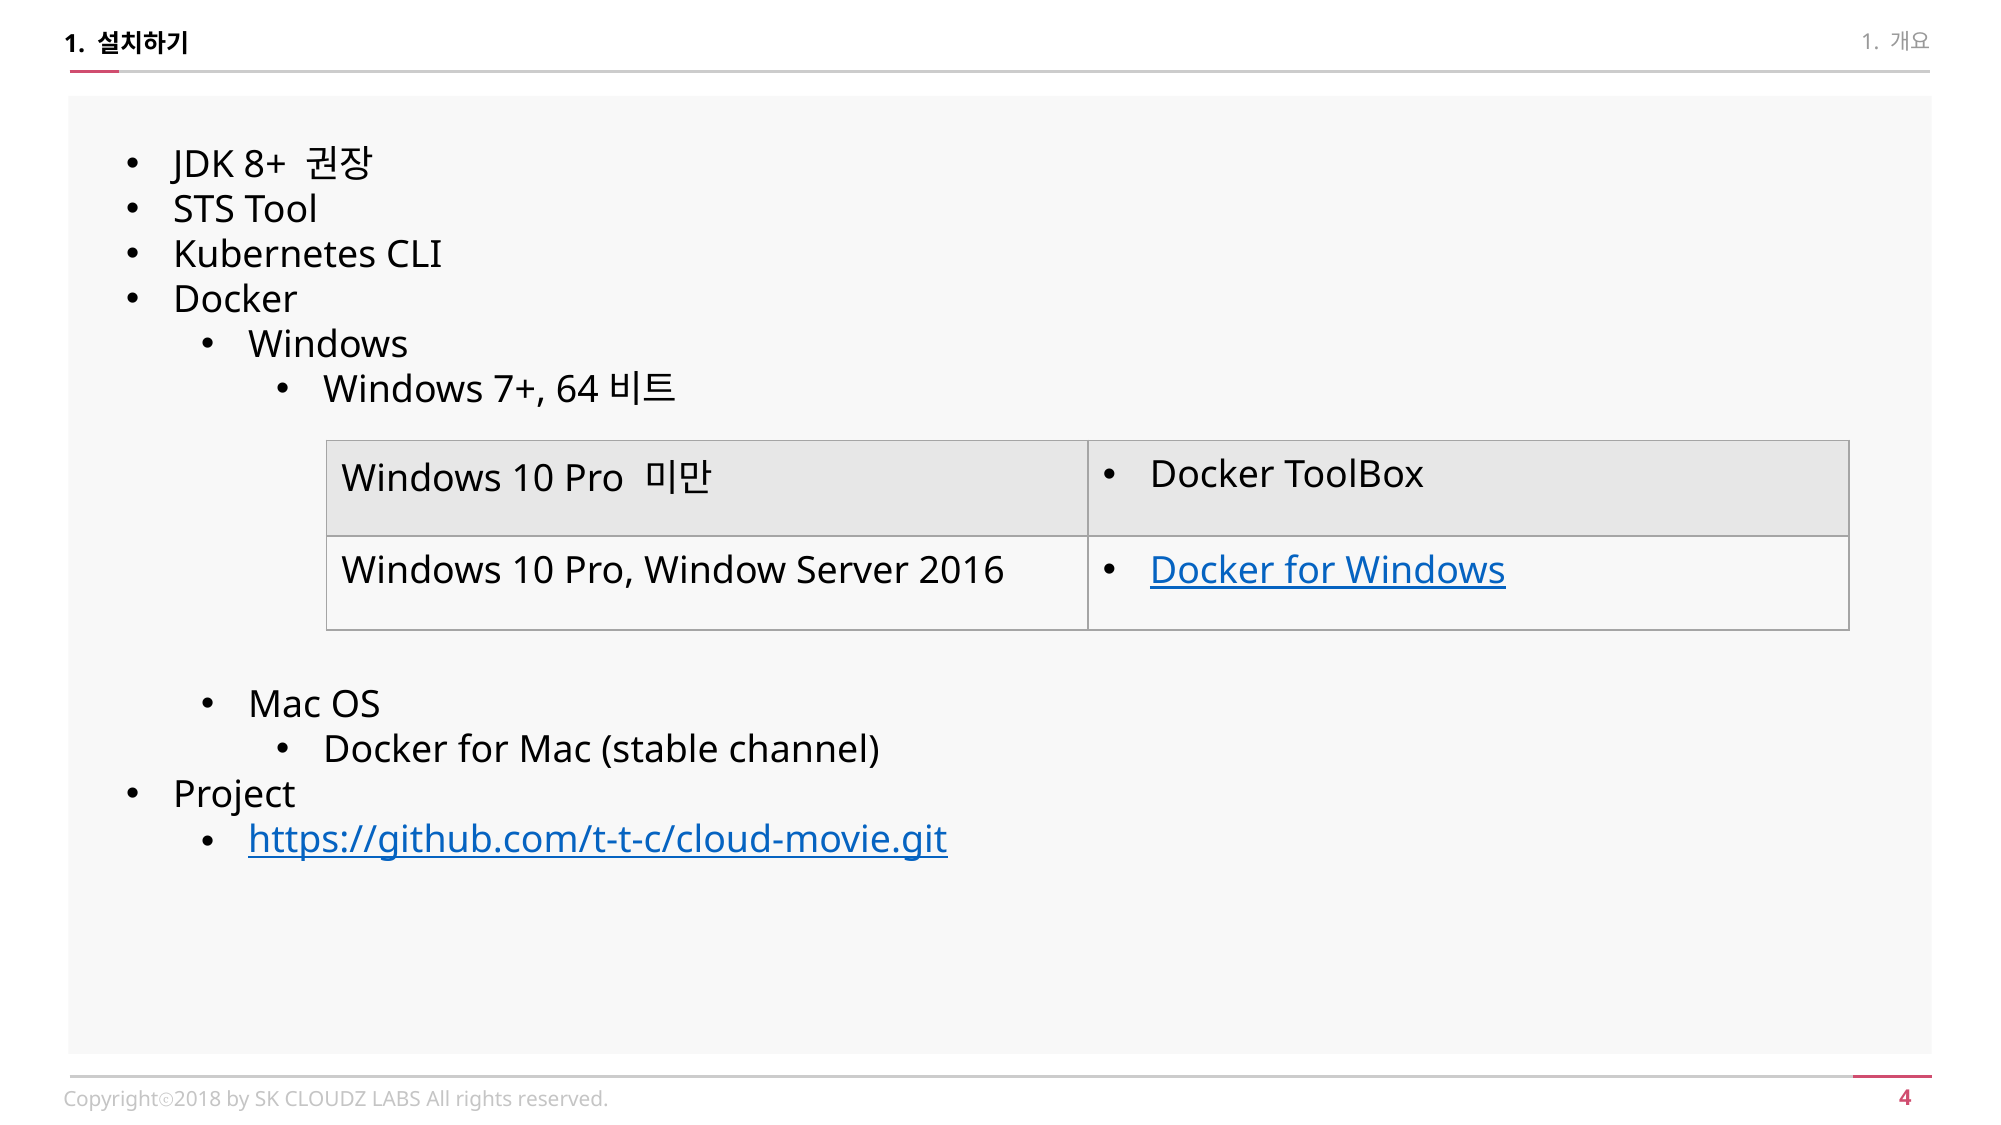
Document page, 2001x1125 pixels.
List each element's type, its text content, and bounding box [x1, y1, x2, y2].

table_cell Windows 10 Pro, Window Server 2016 [327, 537, 1087, 629]
text_box JDK 8+ 권장 STS Tool Kubernetes CLI Docker Windows Windows 7+, 64비트 Mac OS Docker for Mac (stable channel) Project https://github.com/t-t-c/cloud-movie.git [111, 132, 1900, 874]
table_header Windows 10 Pro 미만 [327, 441, 1087, 535]
footer Copyrightⓒ2018 by SK CLOUDZ LABS All rights reserved. [48, 1072, 1102, 1124]
table_header Docker ToolBox [1089, 441, 1848, 535]
list 1. 설치하기 [50, 30, 1153, 78]
list 1. 개요 [1159, 30, 1931, 79]
table_cell Docker for Windows [1089, 537, 1848, 629]
